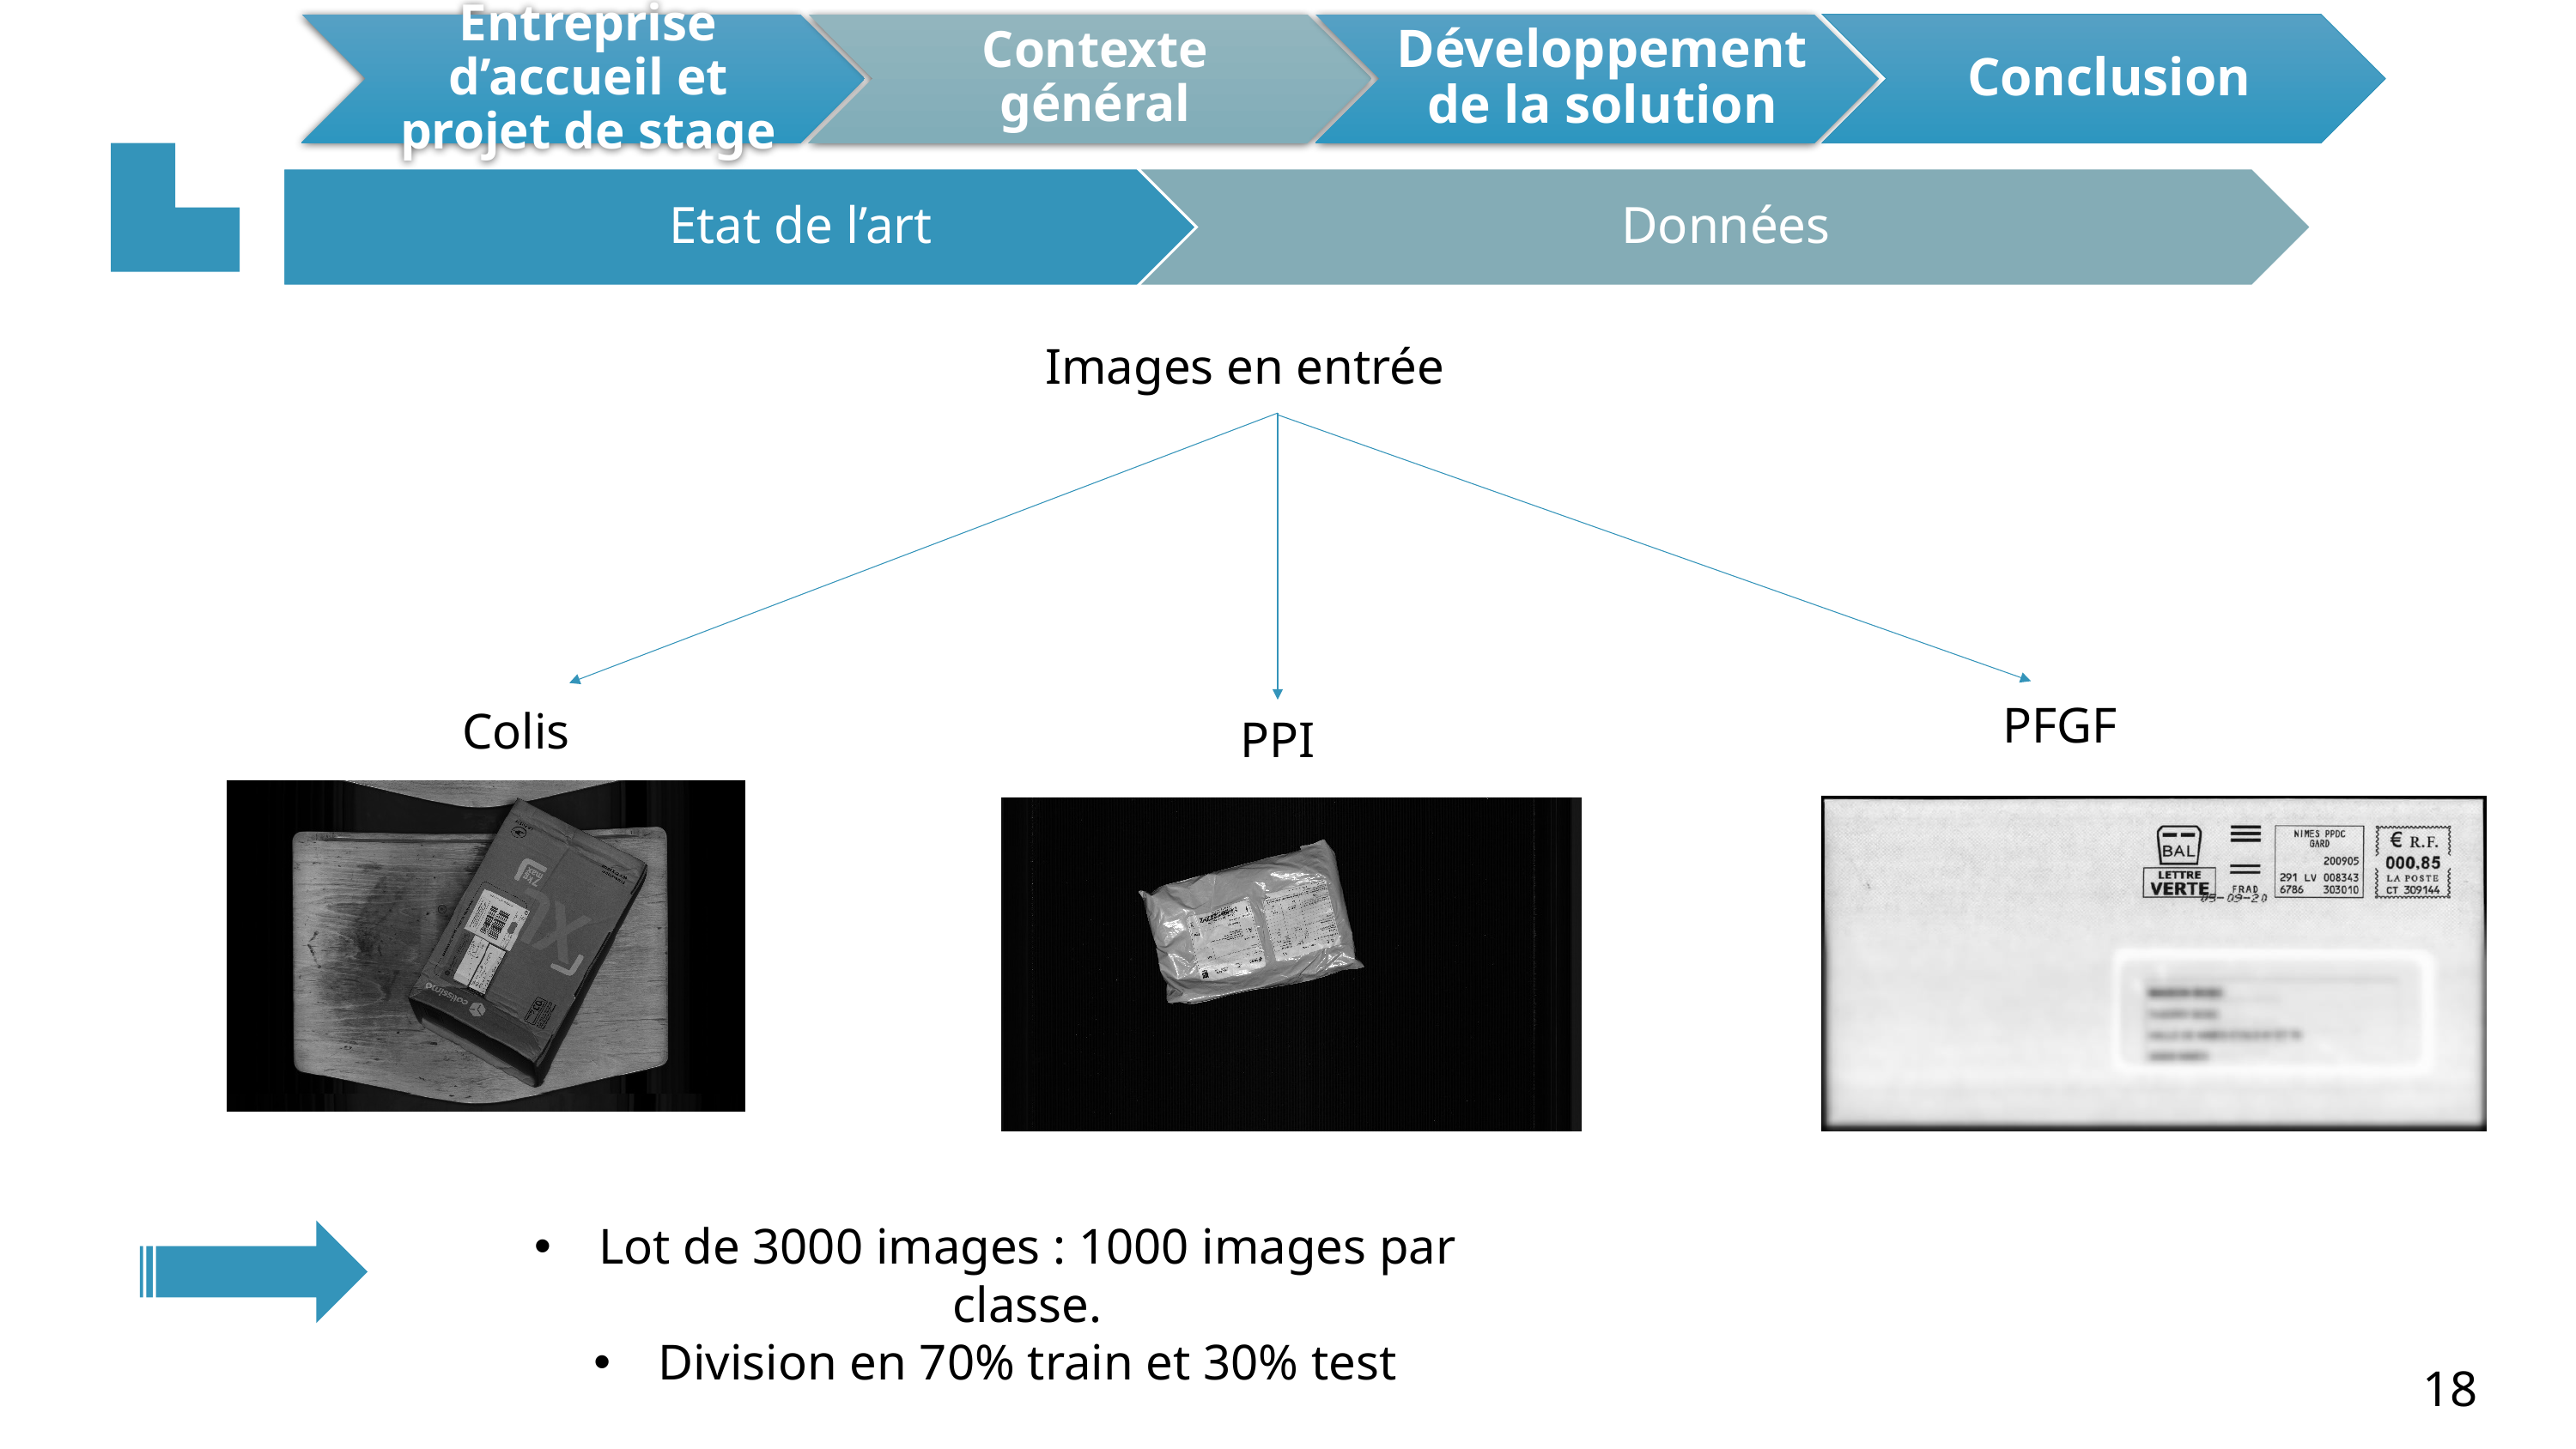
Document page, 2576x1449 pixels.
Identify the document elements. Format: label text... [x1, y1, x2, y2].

text_box Lot de 3000 images : 1000 images par classe. Division en 70% train et 30% test [447, 1210, 1544, 1449]
text_box PFGF [1911, 688, 2208, 760]
text_box [145, 1246, 154, 1298]
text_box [568, 413, 1277, 683]
picture [1821, 796, 2487, 1131]
text_box [110, 142, 240, 273]
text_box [283, 167, 2312, 287]
text_box [139, 1246, 144, 1298]
text_box PPI [1129, 703, 1426, 774]
text_box [155, 1218, 369, 1325]
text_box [1278, 415, 2032, 682]
slide_number 18 [2409, 1351, 2576, 1421]
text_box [300, 14, 2387, 143]
text_box Colis [368, 694, 665, 766]
text_box Images en entrée [1027, 330, 1462, 401]
picture [1001, 797, 1582, 1131]
picture [227, 780, 745, 1112]
